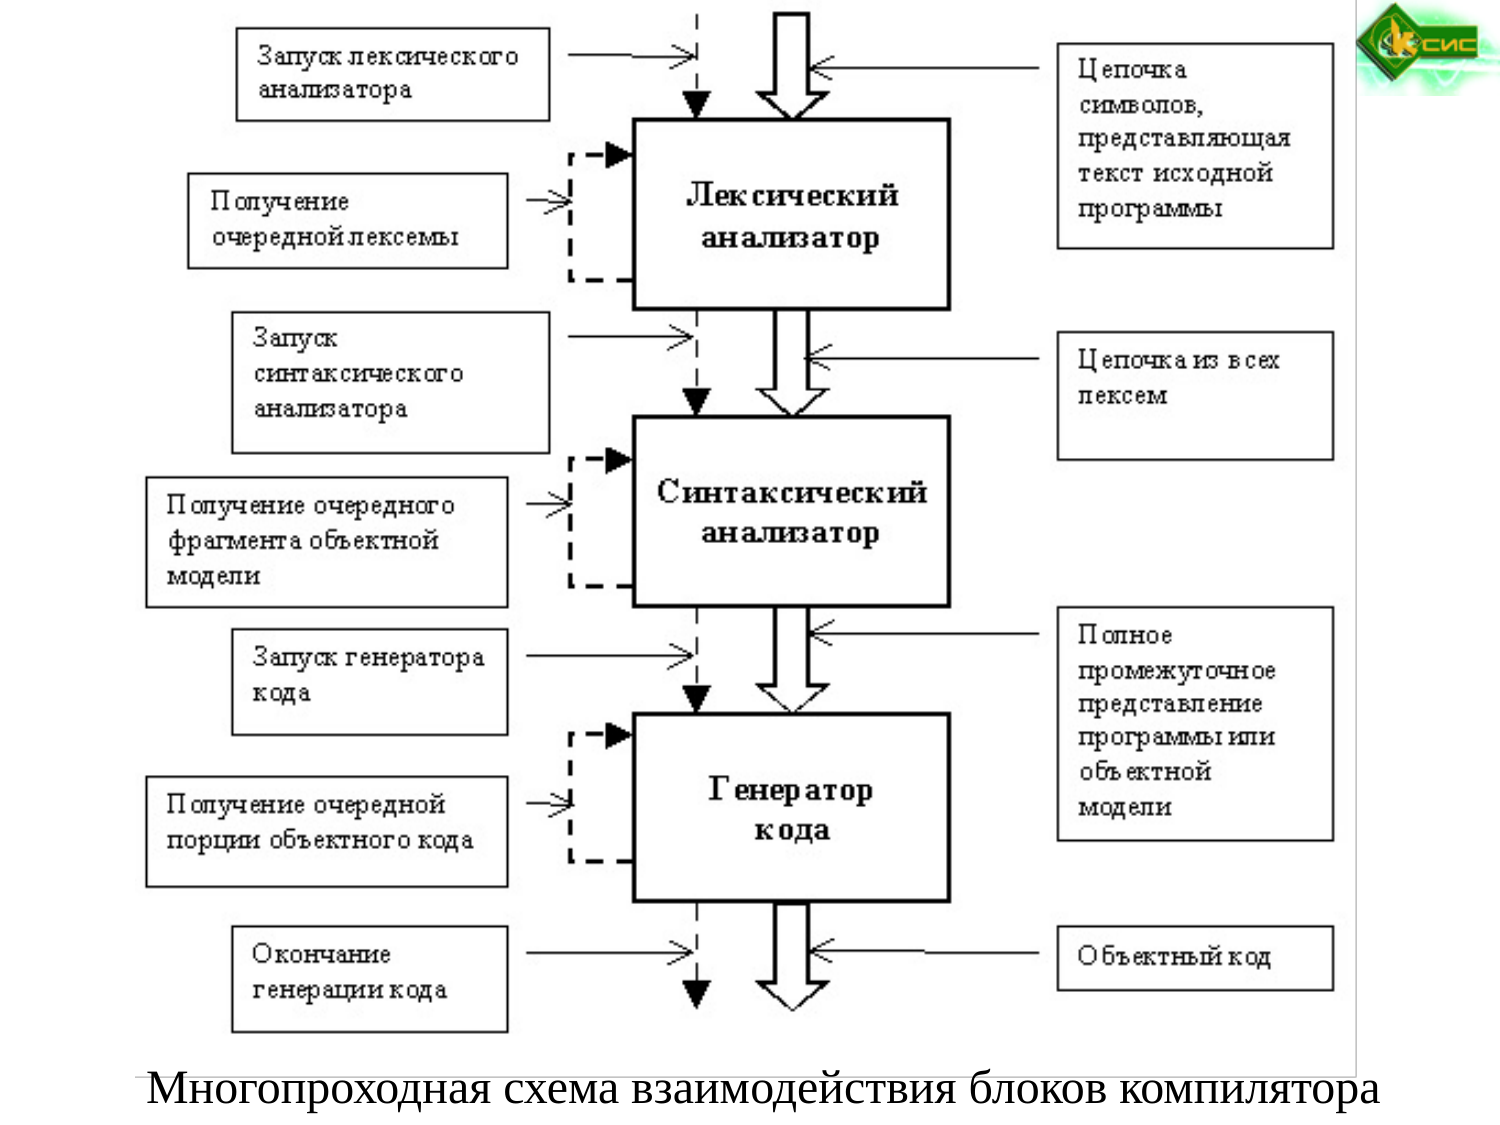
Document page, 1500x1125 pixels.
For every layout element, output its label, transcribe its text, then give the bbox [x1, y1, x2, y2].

picture [135, 0, 1500, 1081]
text_box Многопроходная схема взаимодействия блоков компилятора [131, 1048, 1455, 1121]
